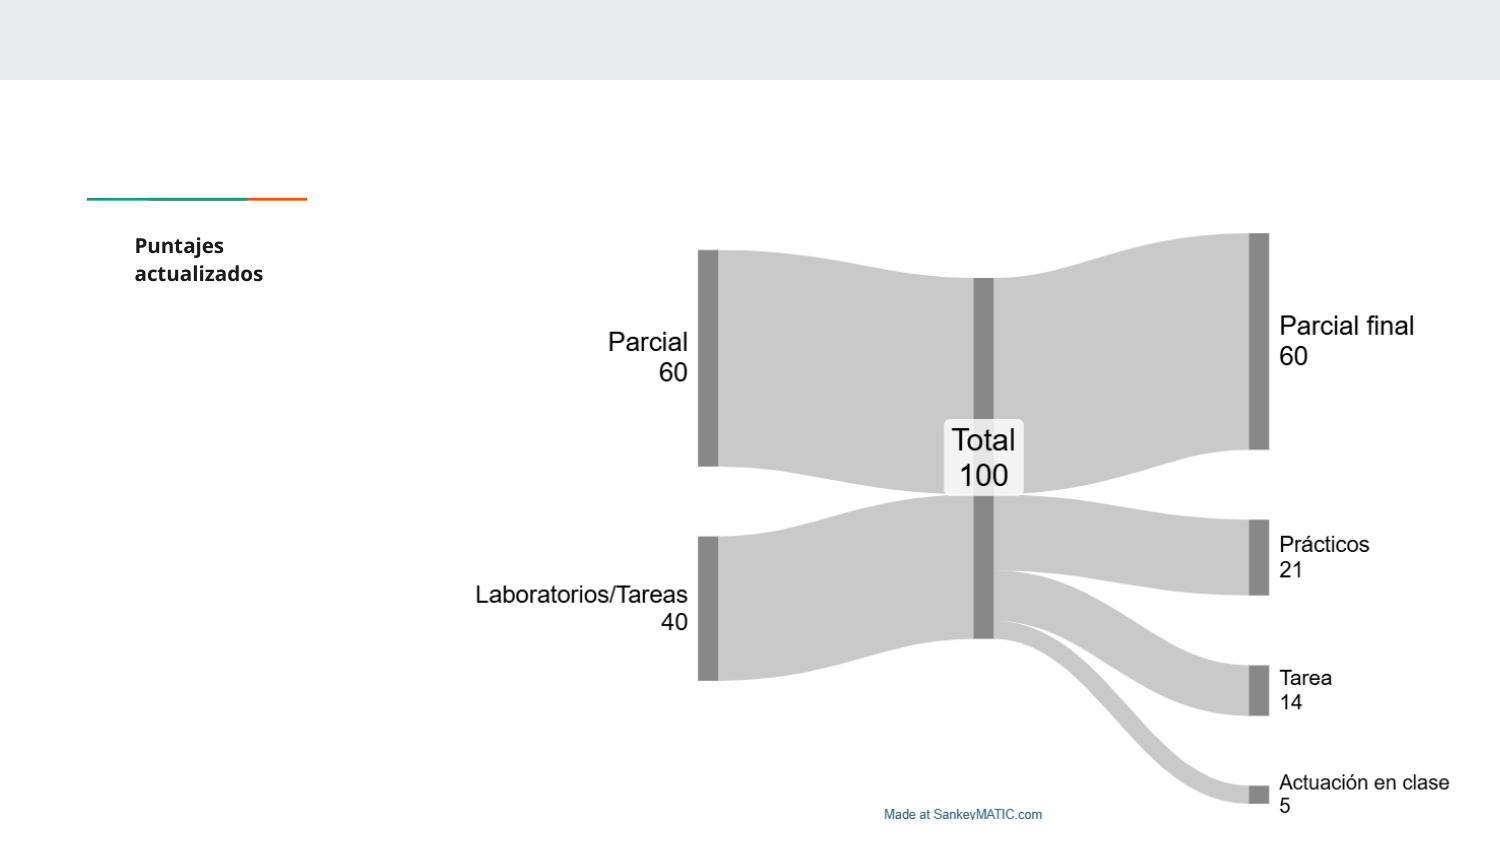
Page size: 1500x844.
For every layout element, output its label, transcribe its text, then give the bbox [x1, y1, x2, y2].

title Puntajes actualizados [119, 216, 455, 305]
picture [457, 215, 1471, 821]
